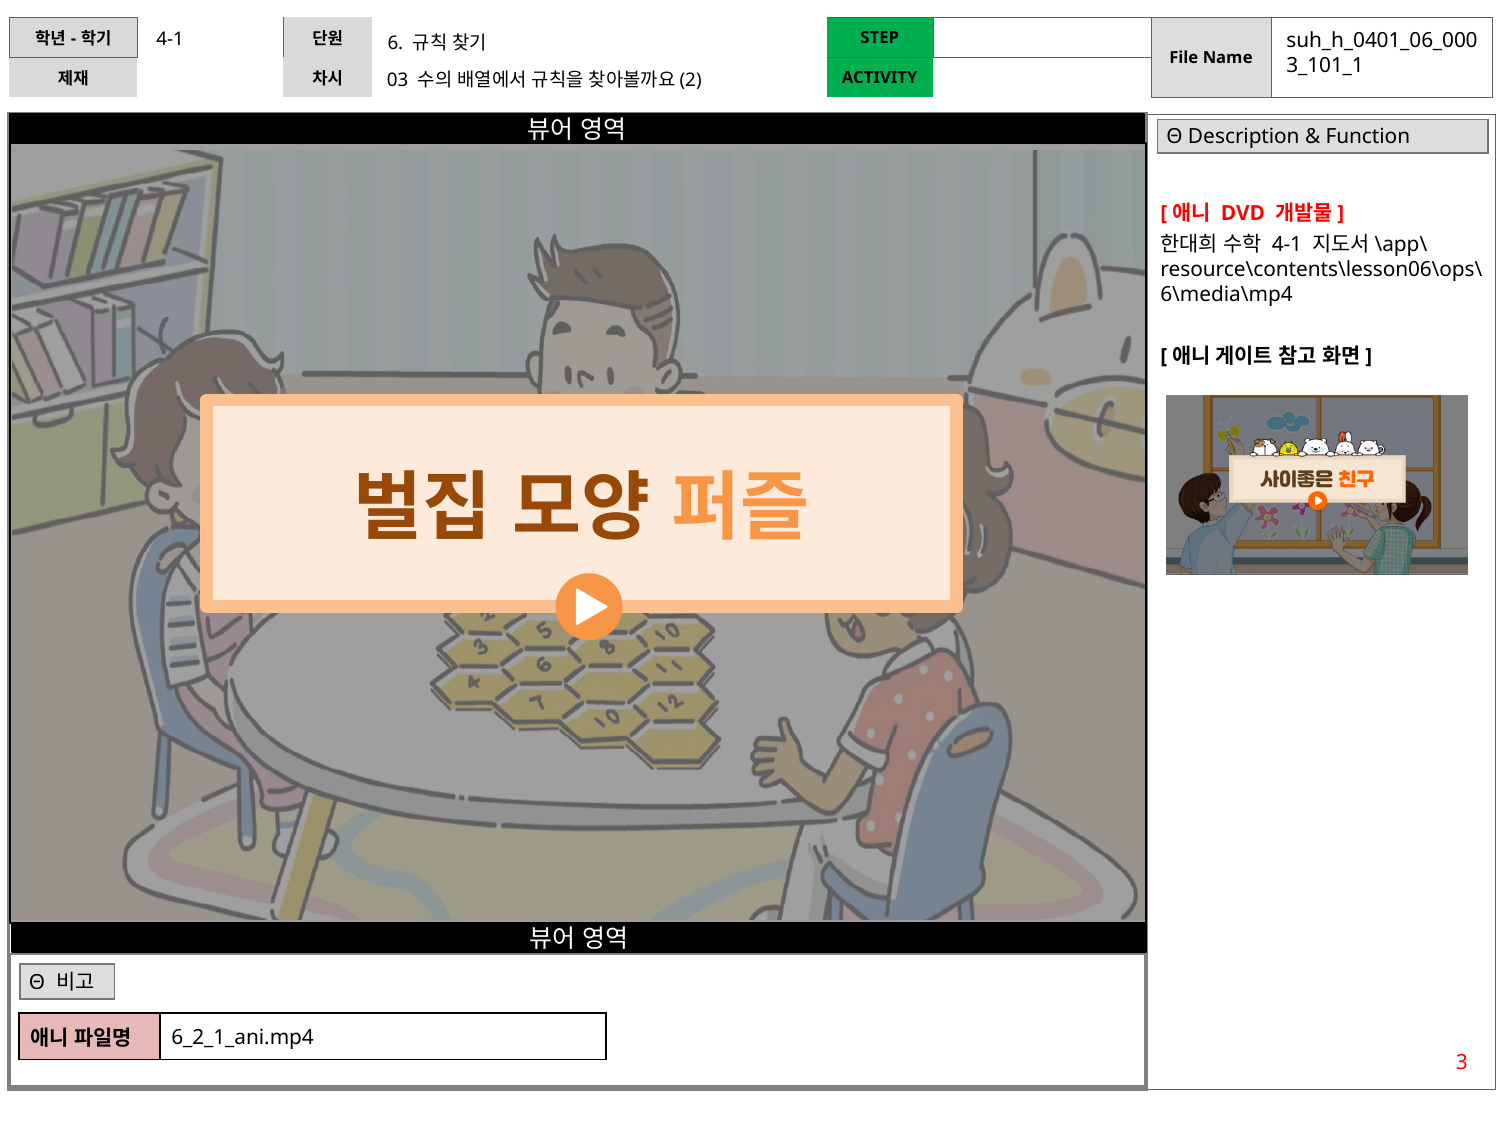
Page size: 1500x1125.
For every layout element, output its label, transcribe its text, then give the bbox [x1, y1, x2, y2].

table_header 6_2_1_ani.mp4 [161, 1014, 605, 1059]
table_header Θ Description & Function [1158, 120, 1487, 152]
text_box [8, 141, 1148, 152]
table_header 애니 파일명 [20, 1014, 159, 1059]
text_box 03 수의 배열에서 규칙을 찾아볼까요(2) [372, 60, 821, 96]
text_box 4-1 [141, 18, 284, 55]
picture [12, 150, 1146, 920]
text_box [애니 DVD 개발물] 한대희 수학 4-1 지도서\app\resource\contents\lesson06\ops\6\media\mp4 [애니 게이트 참고 화면] [1150, 160, 1500, 501]
text_box suh_h_0401_06_0003_101_1 [1271, 18, 1500, 84]
picture [1166, 394, 1468, 575]
text_box 6. 규칙 찾기 [372, 23, 828, 48]
